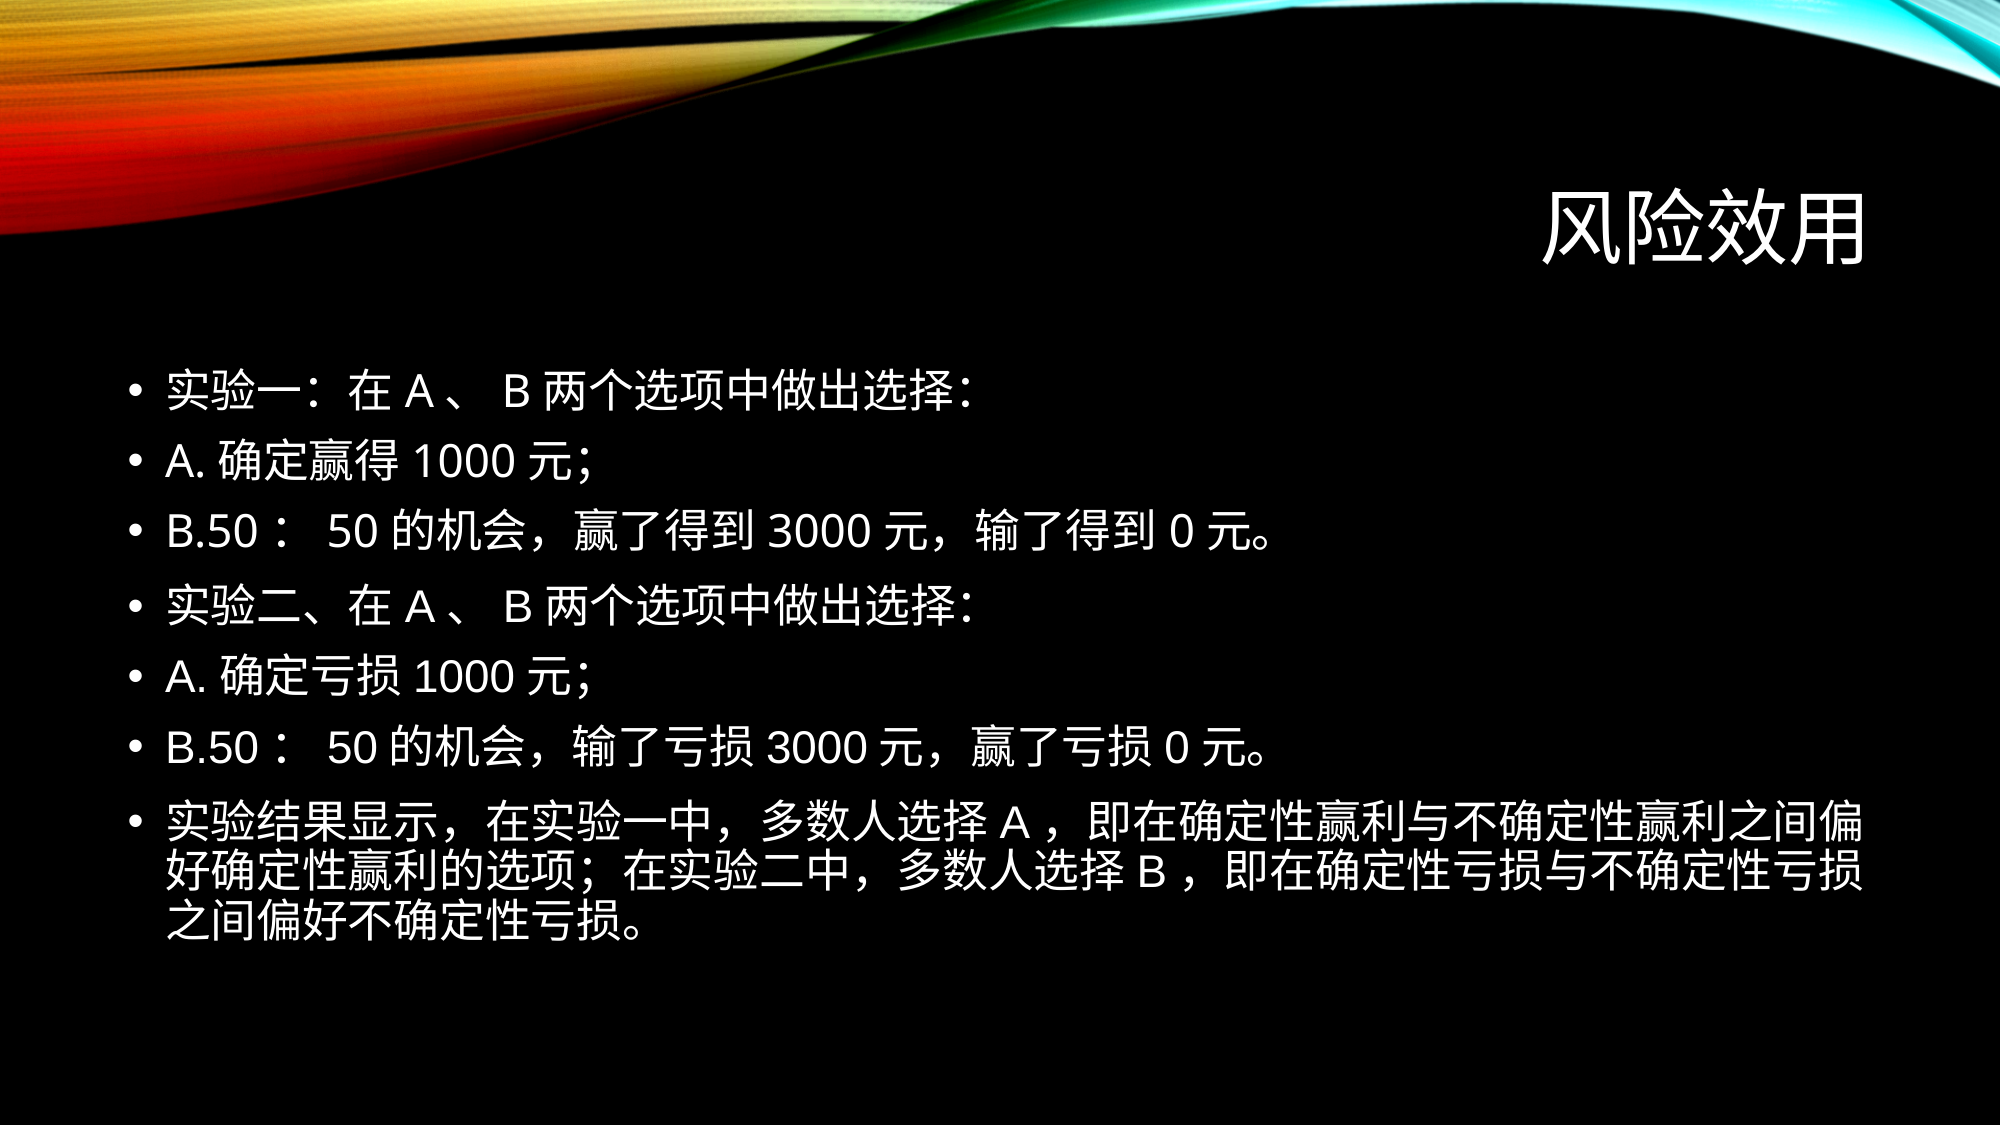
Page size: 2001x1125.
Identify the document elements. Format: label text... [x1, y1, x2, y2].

title 风险效用 [474, 125, 1888, 338]
text_box 实验结果显示，在实验一中，多数人选择A，即在确定性赢利与不确定性赢利之间偏好确定性赢利的选项；在实验二中，多数人选择B，即在确定性亏损与不确定性亏损之间偏好不确定性亏损。 [112, 791, 1888, 1008]
list 实验一：在A、B两个选项中做出选择： A.确定赢得1000元； B.50：50的机会，赢了得到3000元，输了得到0元。 [112, 360, 1888, 575]
picture [0, 0, 2000, 237]
text_box 实验二、在A、B两个选项中做出选择： A.确定亏损1000元； B.50：50的机会，输了亏损3000元，赢了亏损0元。 [112, 575, 1888, 791]
